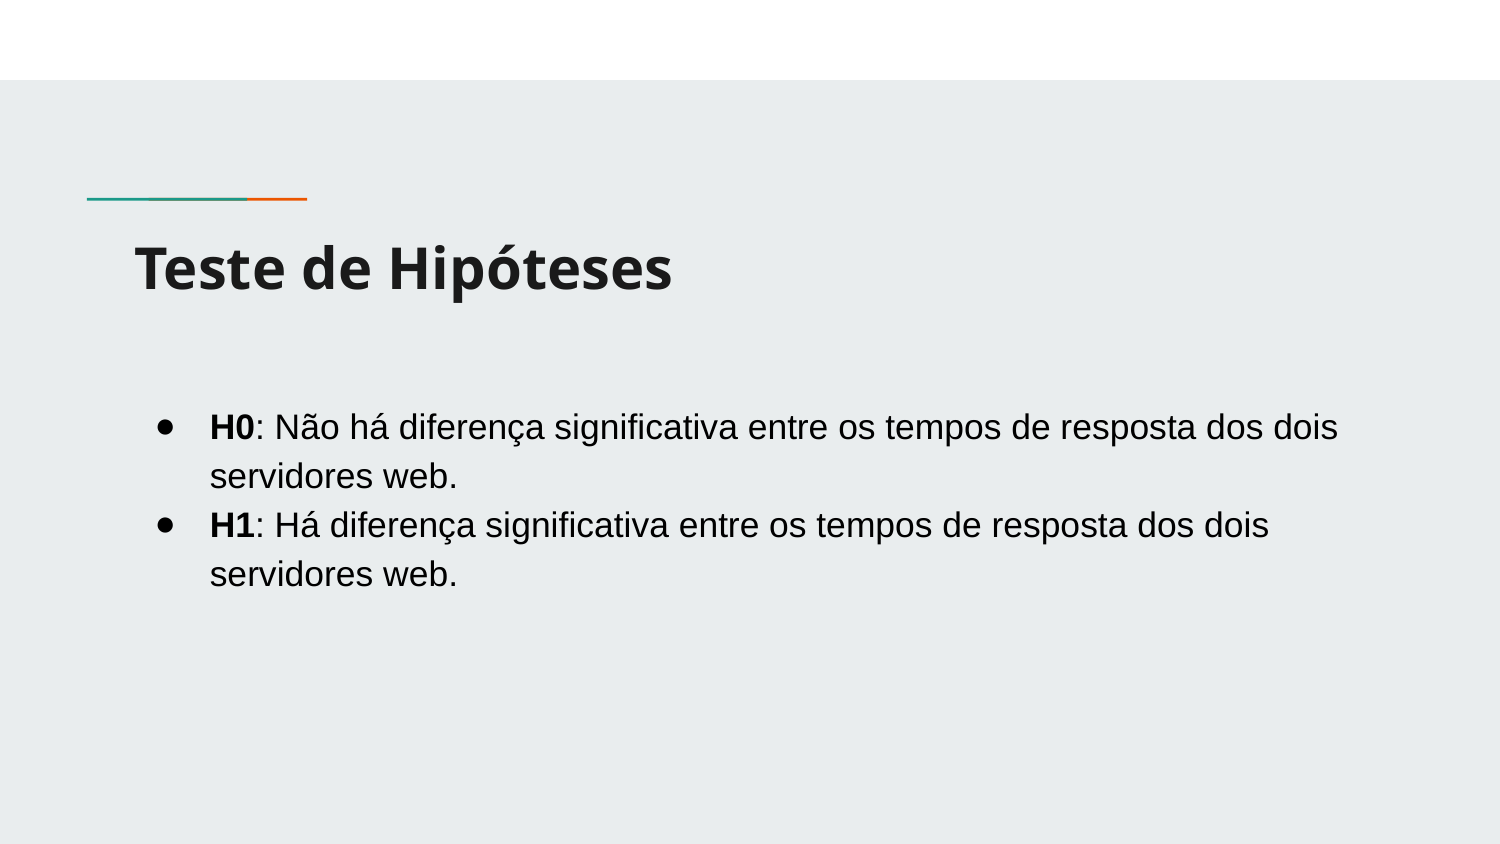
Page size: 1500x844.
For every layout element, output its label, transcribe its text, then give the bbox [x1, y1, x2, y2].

title Teste de Hipóteses [119, 216, 1381, 331]
subtitle H0: Não há diferença significativa entre os tempos de resposta dos dois servidores web. H1: Há diferença significativa entre os tempos de resposta dos dois servidores web. [119, 382, 1381, 772]
